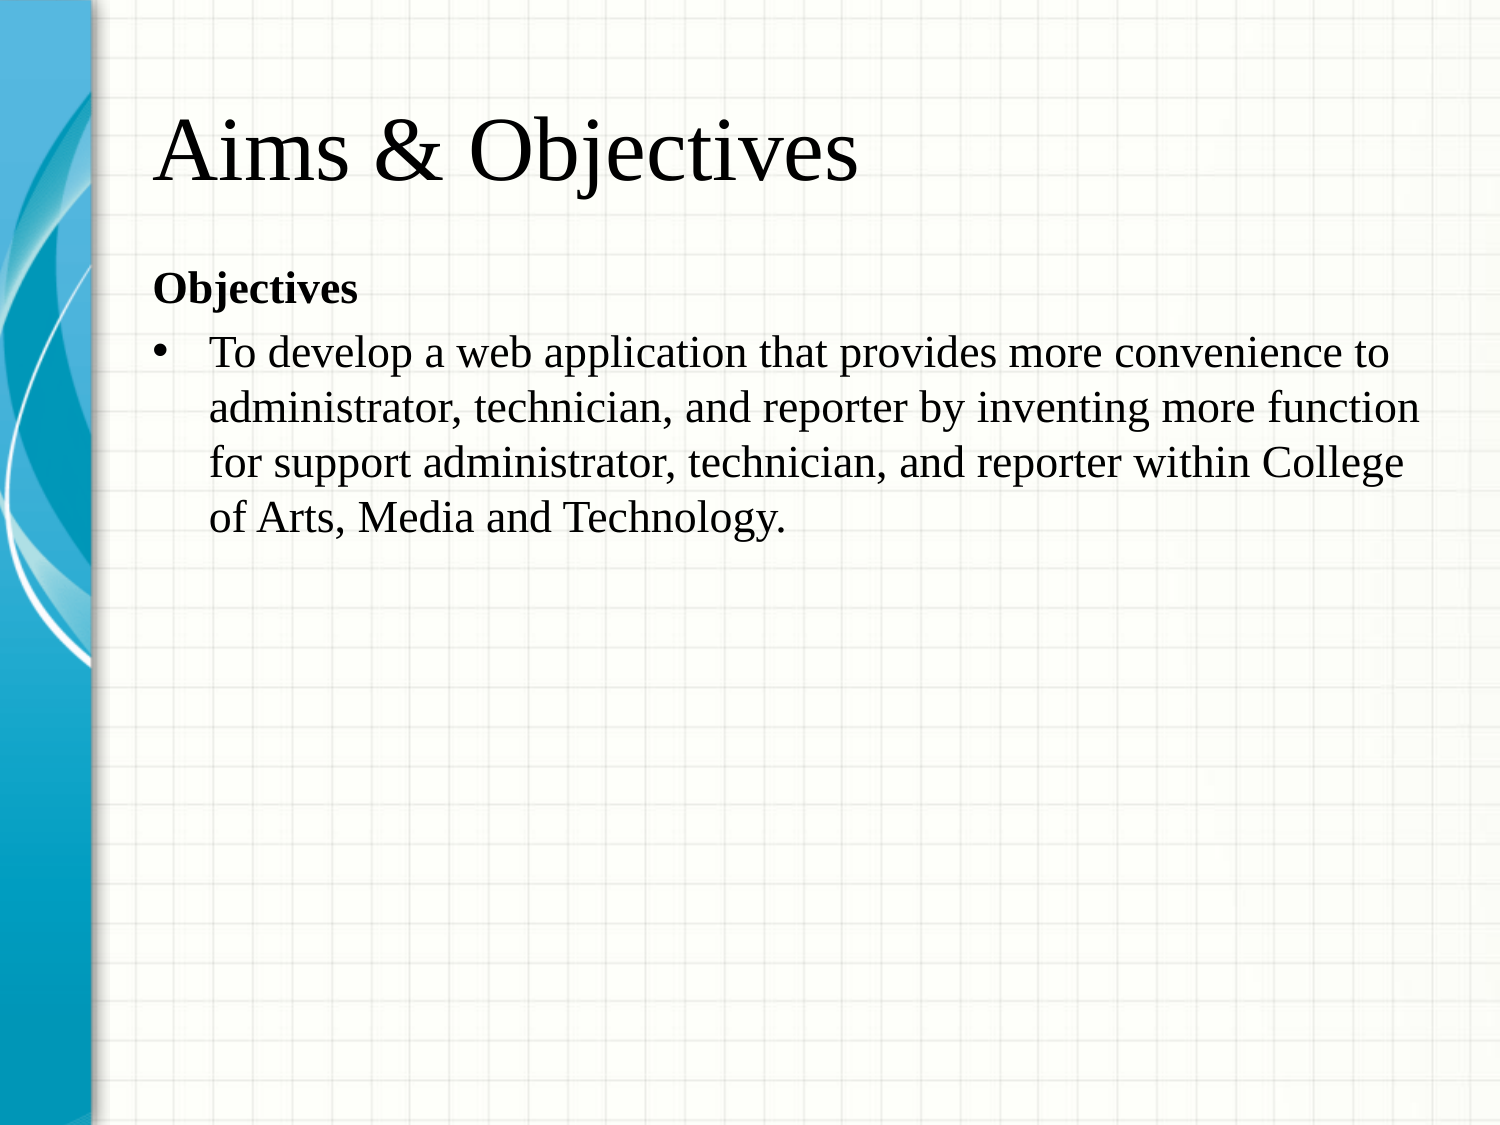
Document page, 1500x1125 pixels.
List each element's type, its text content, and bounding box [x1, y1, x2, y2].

picture [0, 0, 1500, 1125]
list Objectives To develop a web application that provides more convenience to administrator, technician, and reporter by inventing more function for support administrator, technician, and reporter within College of Arts, Media and Technology. [137, 249, 1463, 993]
title Aims & Objectives [137, 50, 1463, 238]
